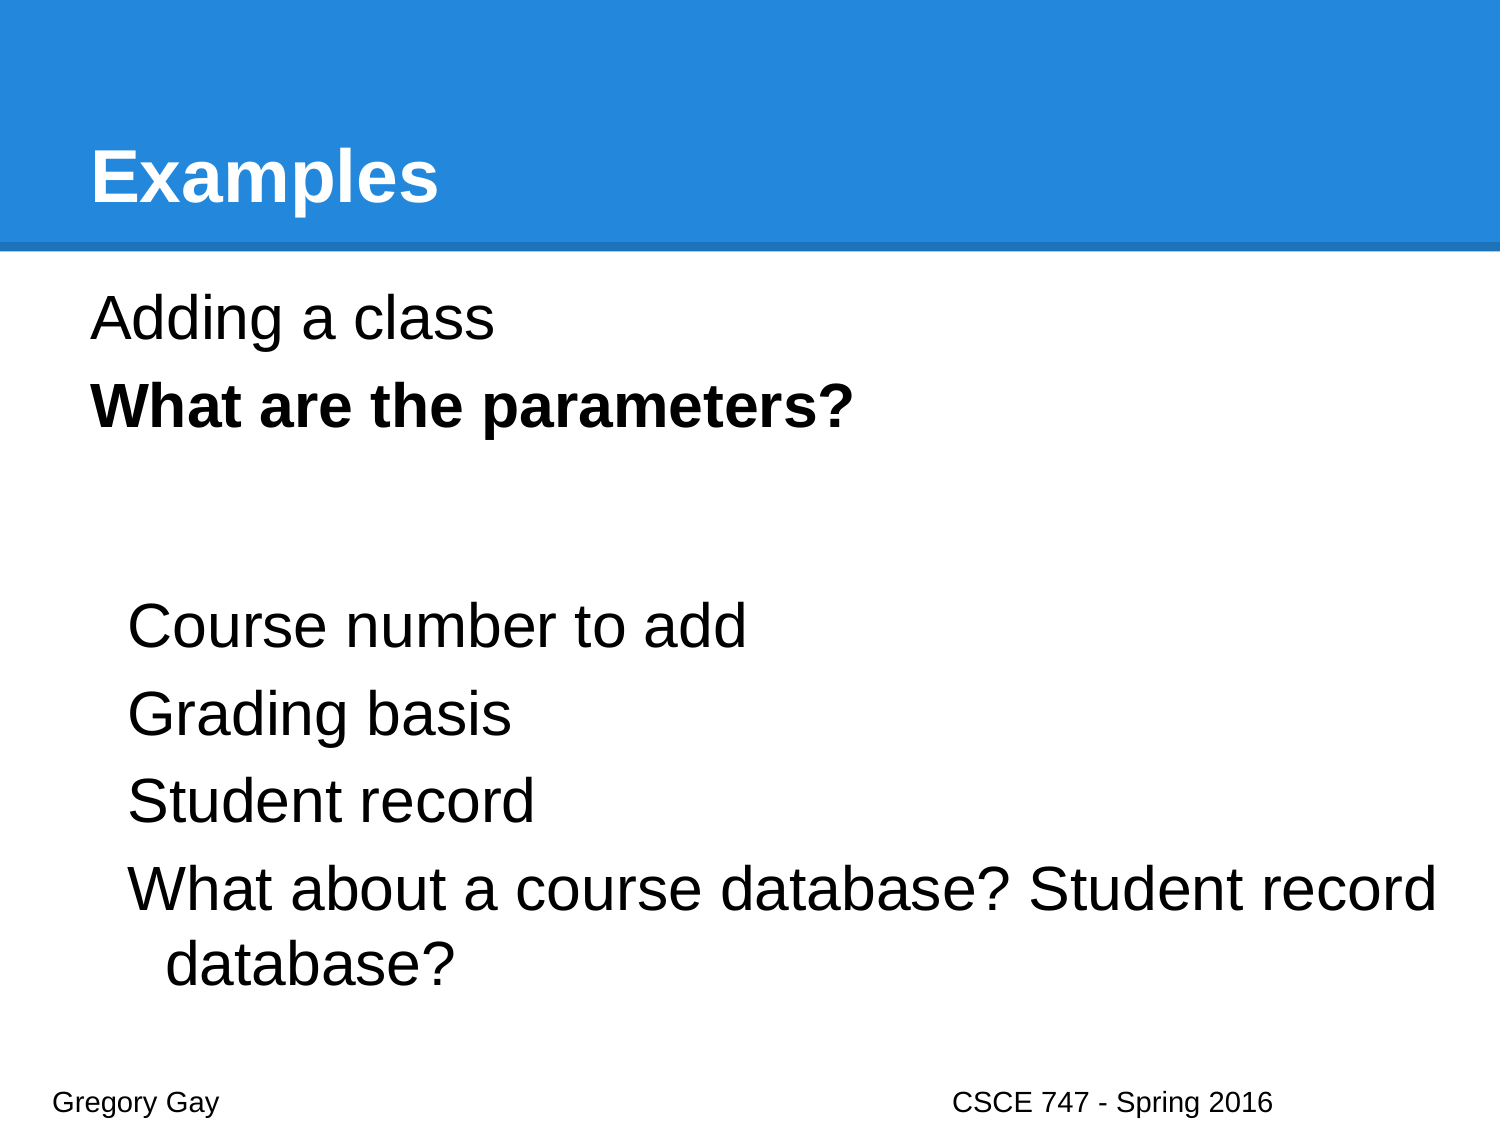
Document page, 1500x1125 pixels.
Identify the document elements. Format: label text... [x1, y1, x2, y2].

list Adding a class What are the parameters? [75, 262, 1425, 570]
list Adding a class What are the parameters? [75, 867, 1425, 1068]
title Examples [75, 45, 1425, 233]
text_box Gregory Gay CSCE 747 - Spring 2016 20 [37, 1068, 1463, 1114]
list Course number to add Grading basis Student record What about a course database? Student record database? [75, 570, 1476, 867]
